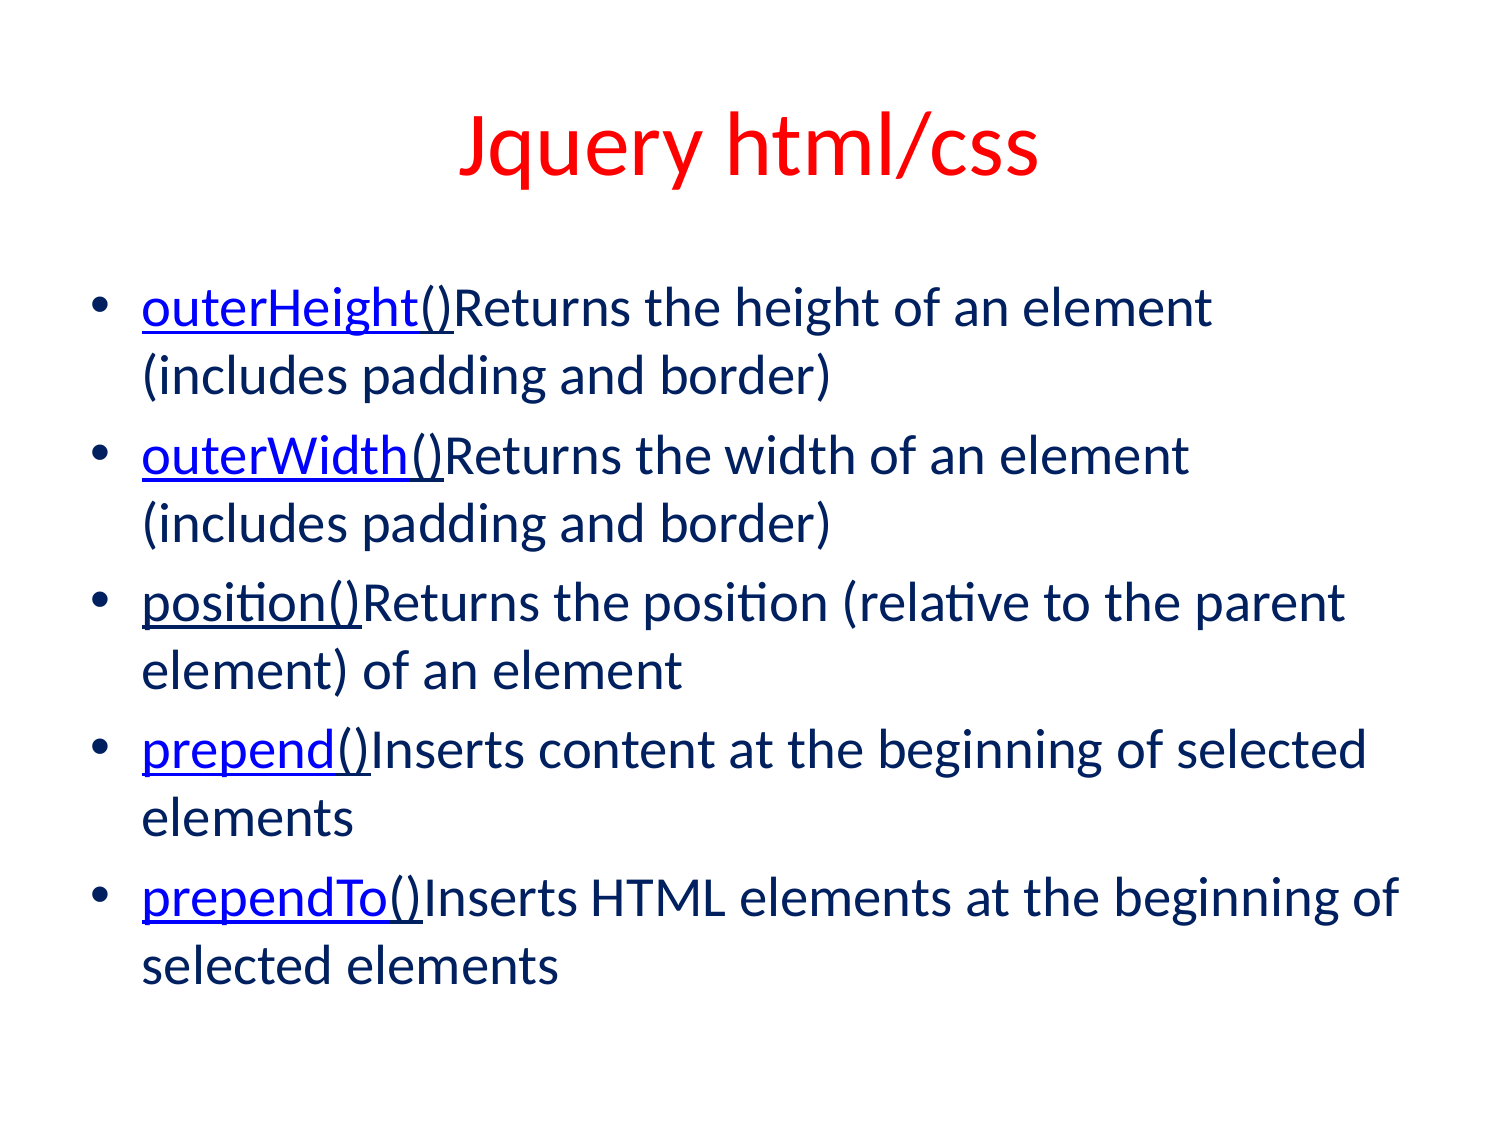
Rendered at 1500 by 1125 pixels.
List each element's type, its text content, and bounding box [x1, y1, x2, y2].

list outerHeight()Returns the height of an element (includes padding and border) outerWidth()Returns the width of an element (includes padding and border) position()Returns the position (relative to the parent element) of an element prepend()Inserts content at the beginning of selected elements prependTo()Inserts HTML elements at the beginning of selected elements [75, 262, 1425, 1005]
title Jquery html/css [75, 45, 1425, 233]
